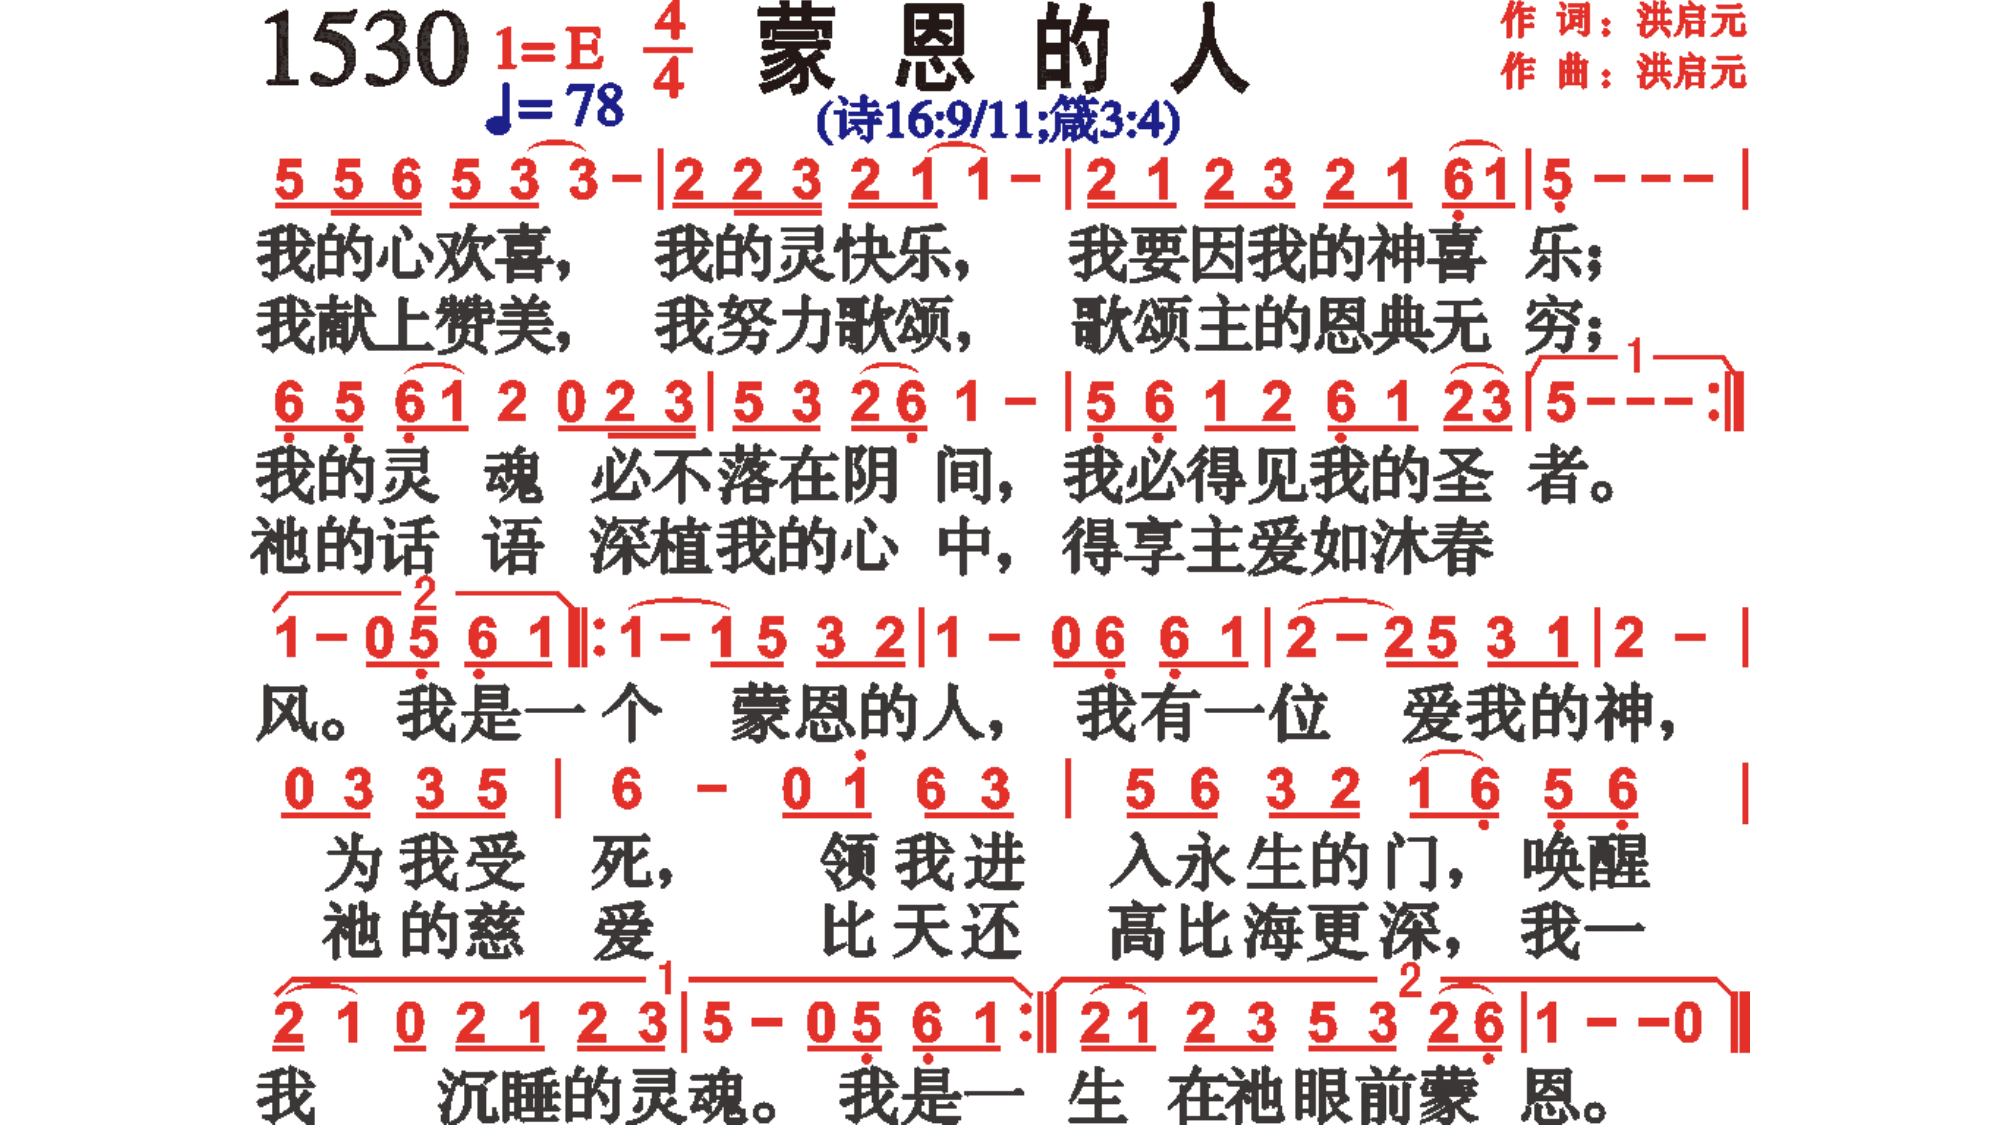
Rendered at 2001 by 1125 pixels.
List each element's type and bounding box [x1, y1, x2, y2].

picture [249, 0, 1750, 1125]
